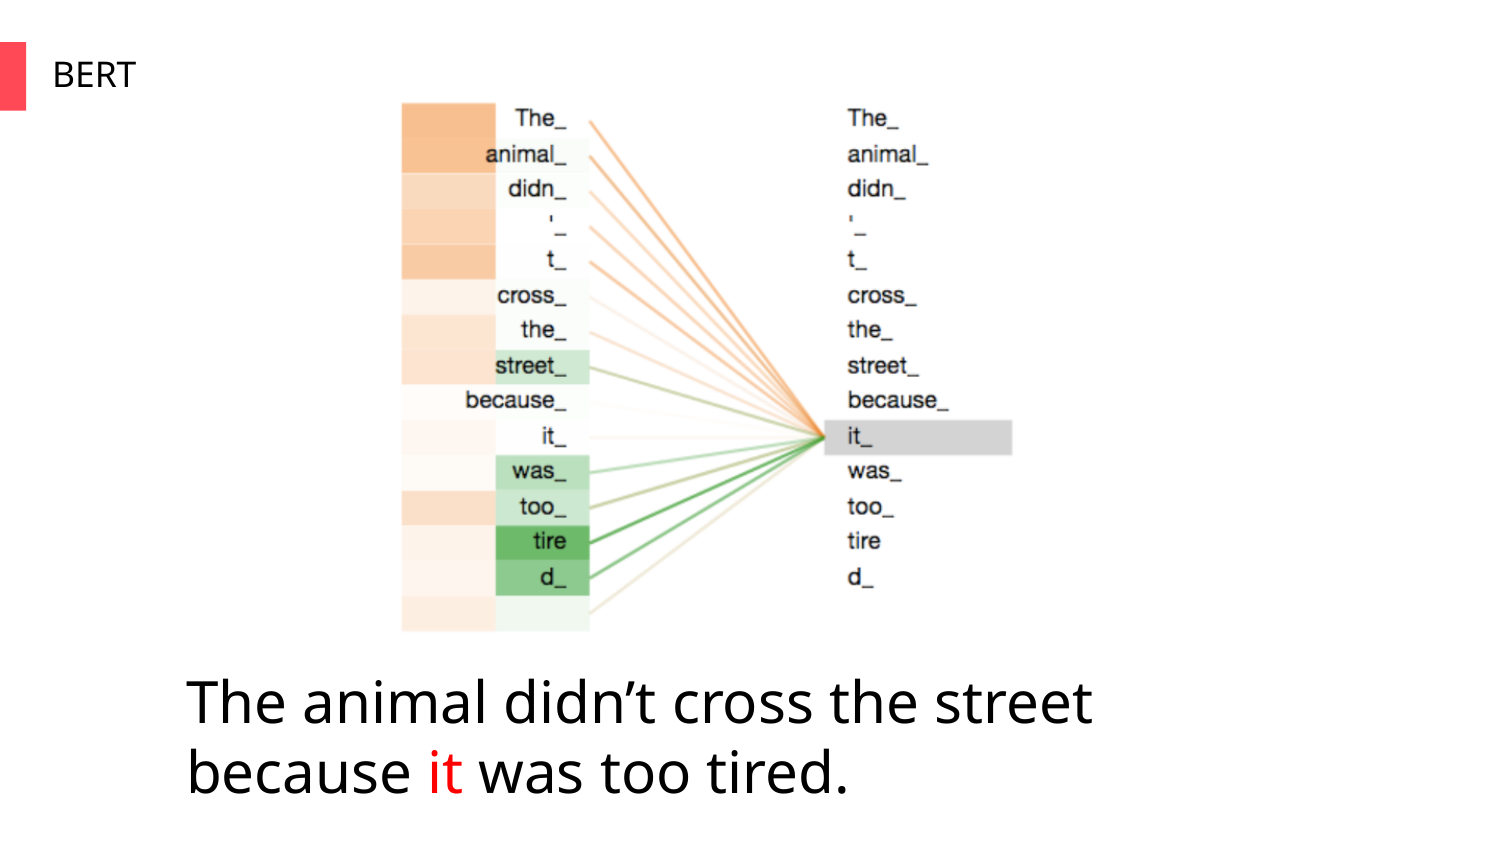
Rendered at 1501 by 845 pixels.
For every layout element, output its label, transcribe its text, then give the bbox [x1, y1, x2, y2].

picture [383, 100, 1073, 637]
list BERT [41, 51, 361, 101]
text_box The animal didn’t cross the street because it was too tired. [171, 658, 1341, 813]
